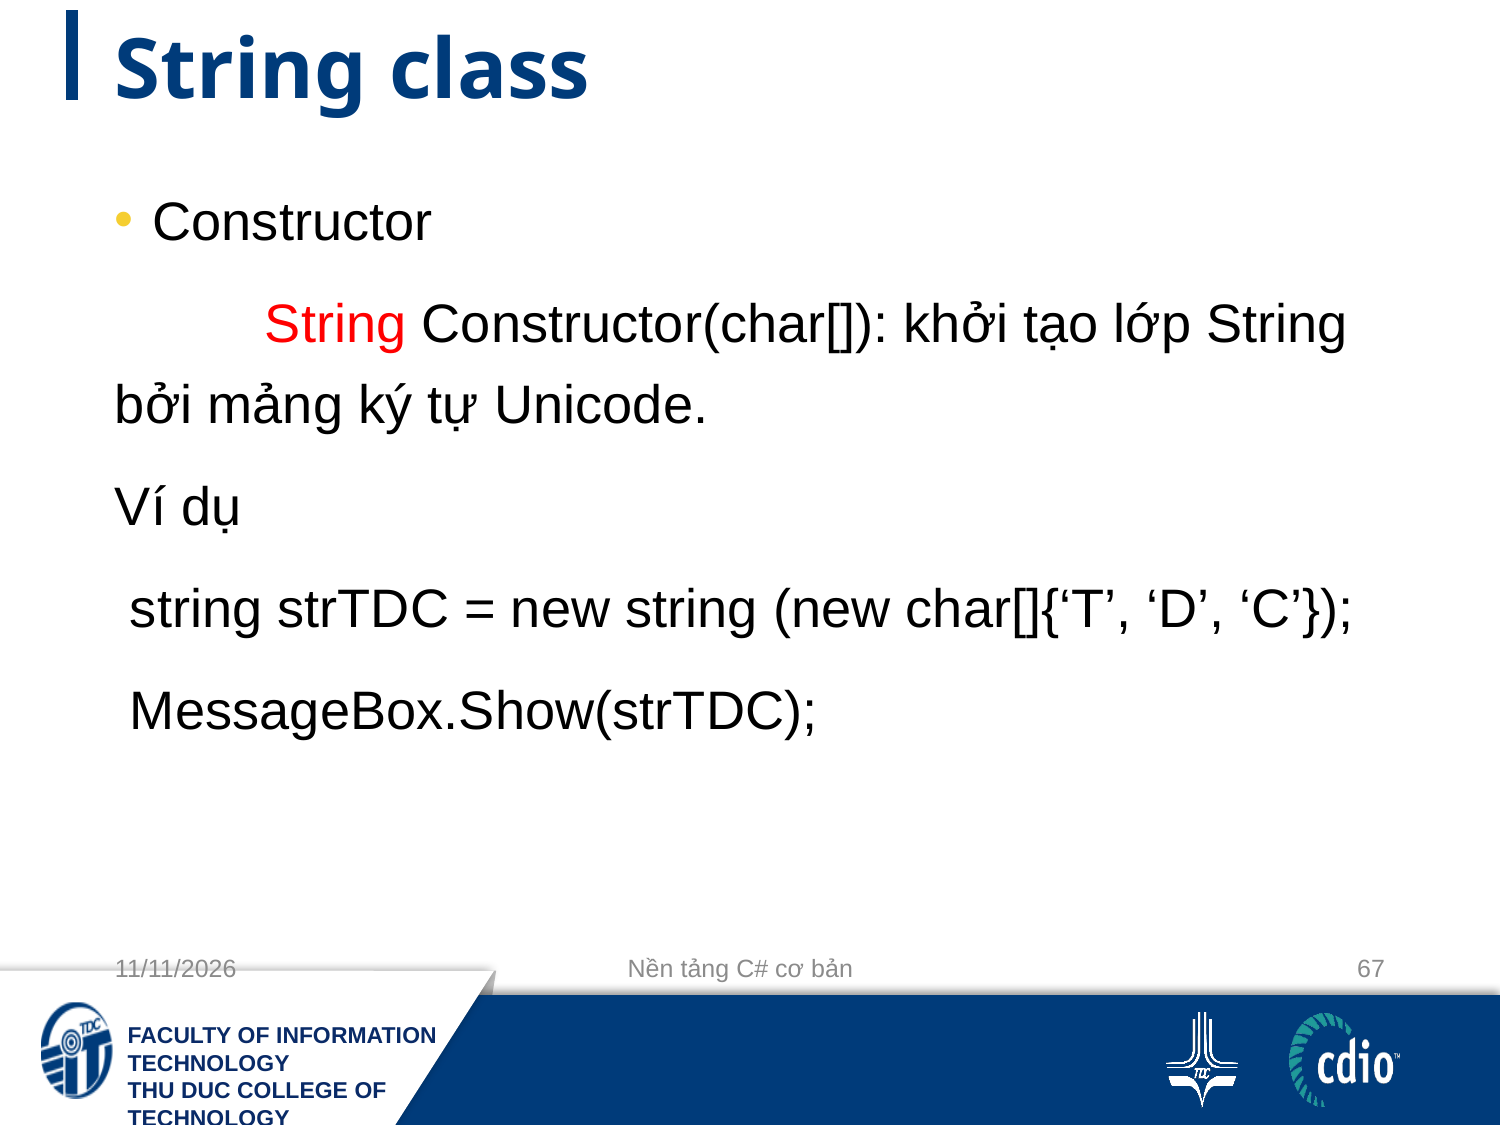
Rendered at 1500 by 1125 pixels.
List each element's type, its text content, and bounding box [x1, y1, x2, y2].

title String class [99, 5, 1394, 138]
picture [41, 1001, 340, 1099]
picture [1289, 1013, 1400, 1107]
picture [1166, 1012, 1238, 1109]
slide_number 67 [1062, 937, 1400, 998]
picture [318, 1090, 327, 1096]
picture [257, 1090, 266, 1096]
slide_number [99, 937, 438, 998]
list Constructor String Constructor(char[]): khởi tạo lớp String bởi mảng ký tự Unicode. Ví dụ string strTDC = new string (new char[]{‘T’, ‘D’, ‘C’}); MessageBox.Show(strTDC); [99, 162, 1394, 882]
picture [163, 1090, 170, 1096]
picture [202, 1090, 209, 1096]
footer Nền tảng C# cơ bản [487, 937, 994, 998]
